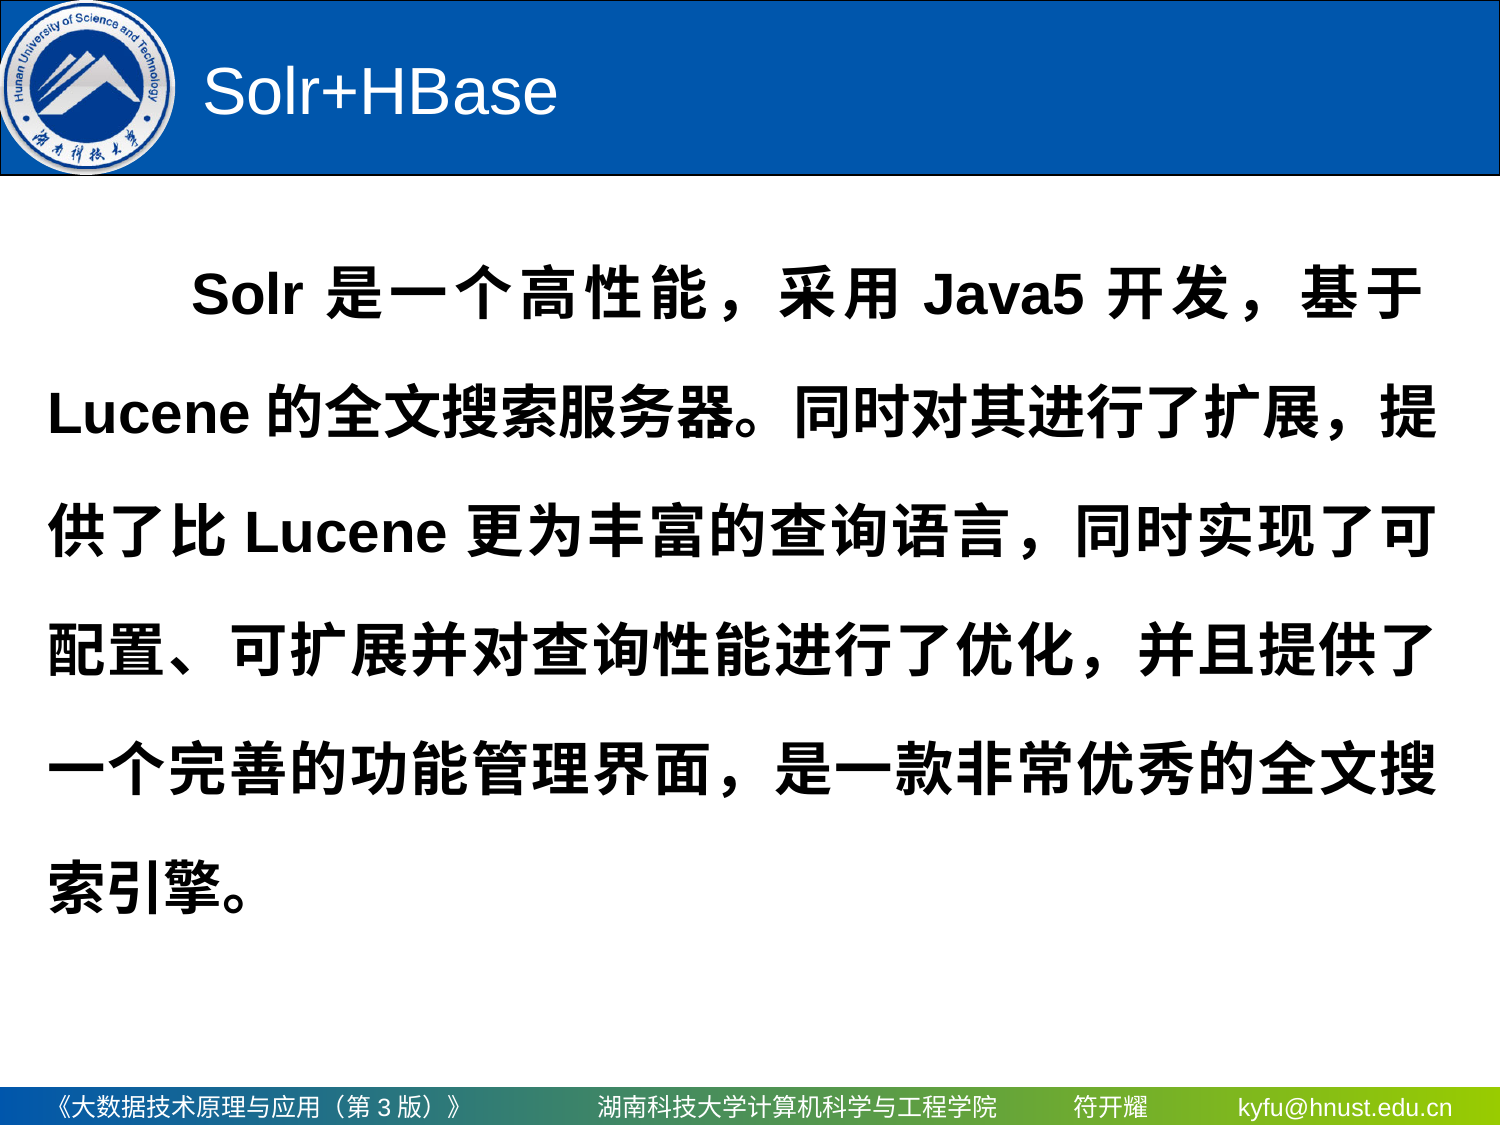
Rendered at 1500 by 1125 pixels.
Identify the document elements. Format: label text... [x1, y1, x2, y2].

picture [0, 0, 176, 175]
text_box Solr是一个高性能，采用Java5开发，基于Lucene的全文搜索服务器。同时对其进行了扩展，提供了比Lucene更为丰富的查询语言，同时实现了可配置、可扩展并对查询性能进行了优化，并且提供了一个完善的功能管理界面，是一款非常优秀的全文搜索引擎。 [32, 199, 1453, 929]
title Solr+HBase [187, 12, 1500, 163]
